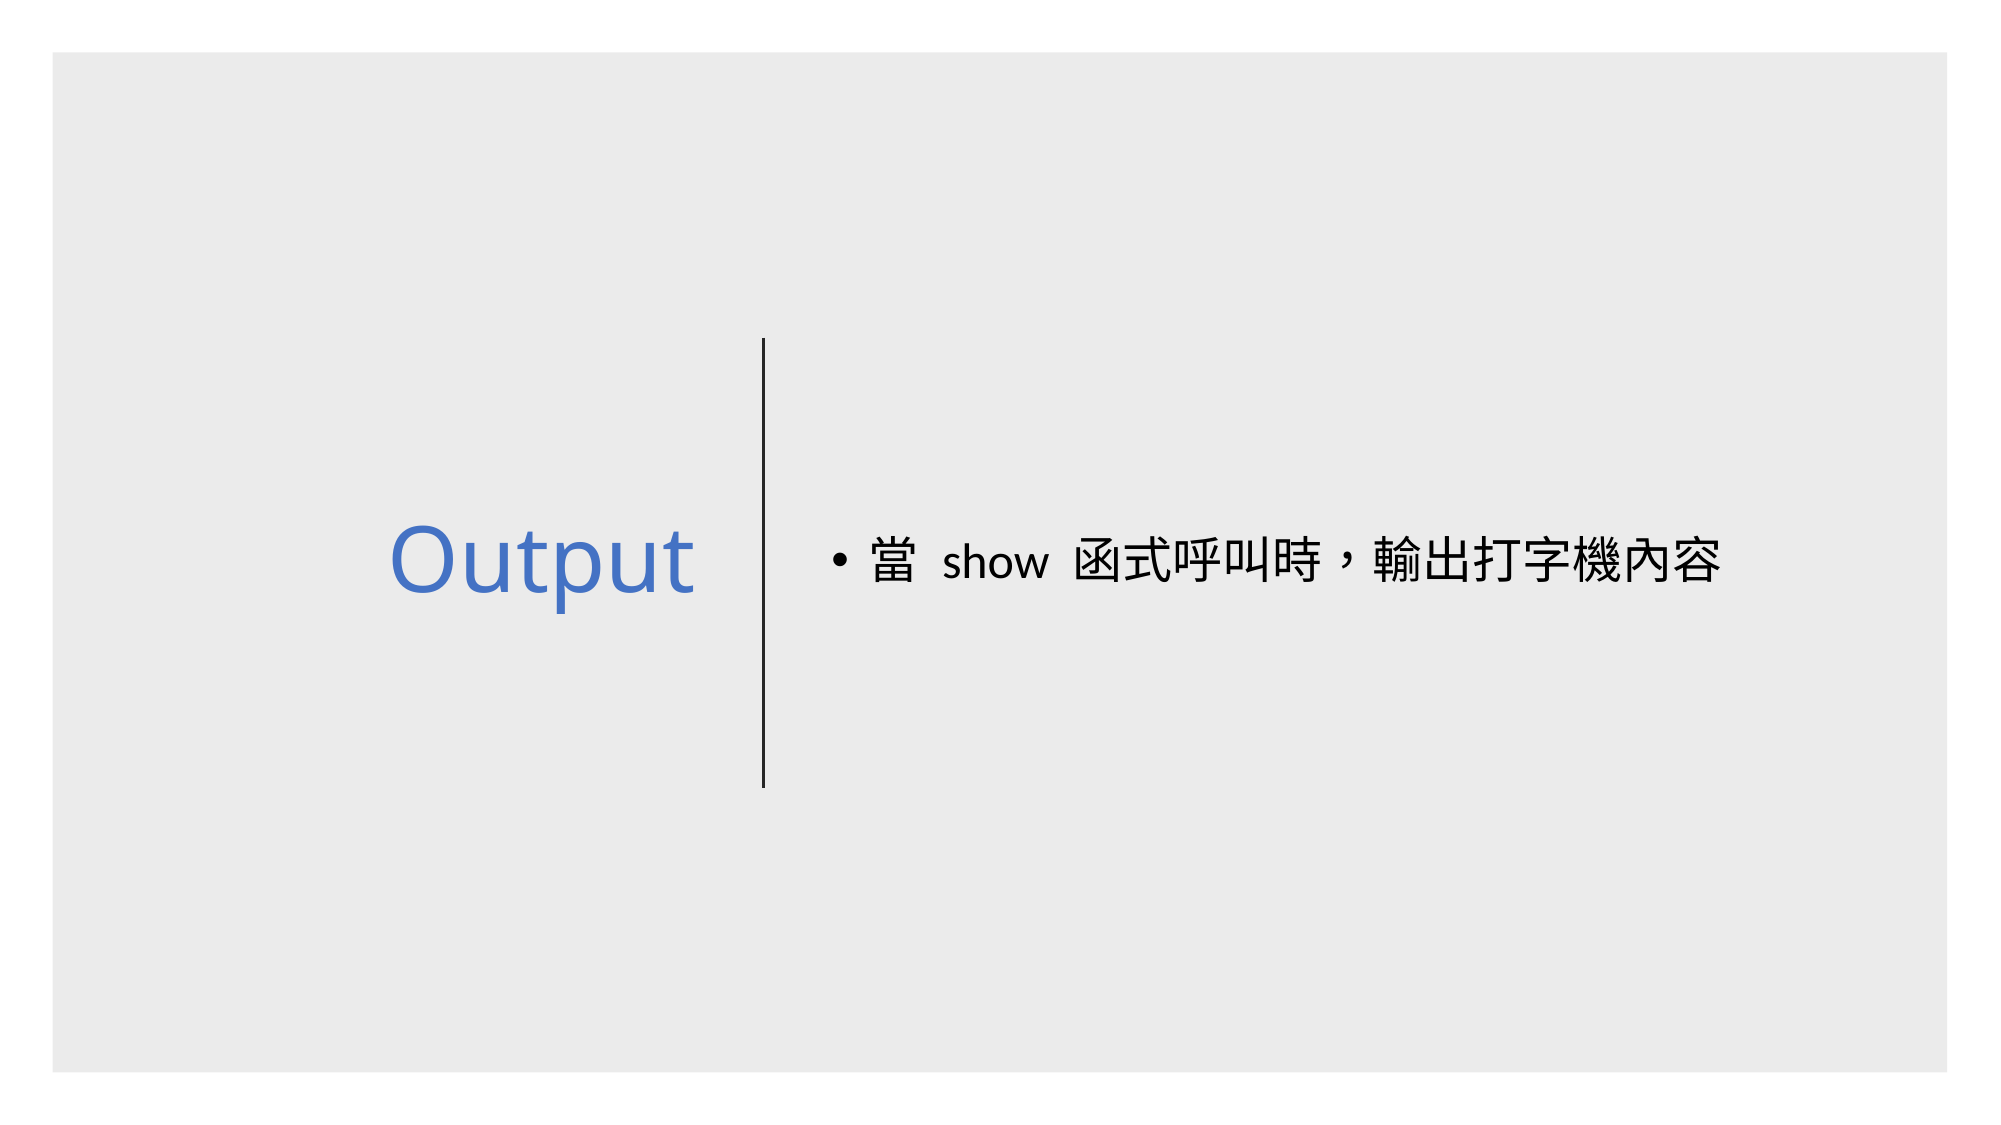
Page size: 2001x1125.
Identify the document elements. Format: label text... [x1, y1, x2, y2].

list 當 show 函式呼叫時，輸出打字機內容 [816, 158, 1863, 967]
title Output [137, 158, 711, 967]
text_box [52, 51, 1948, 1073]
